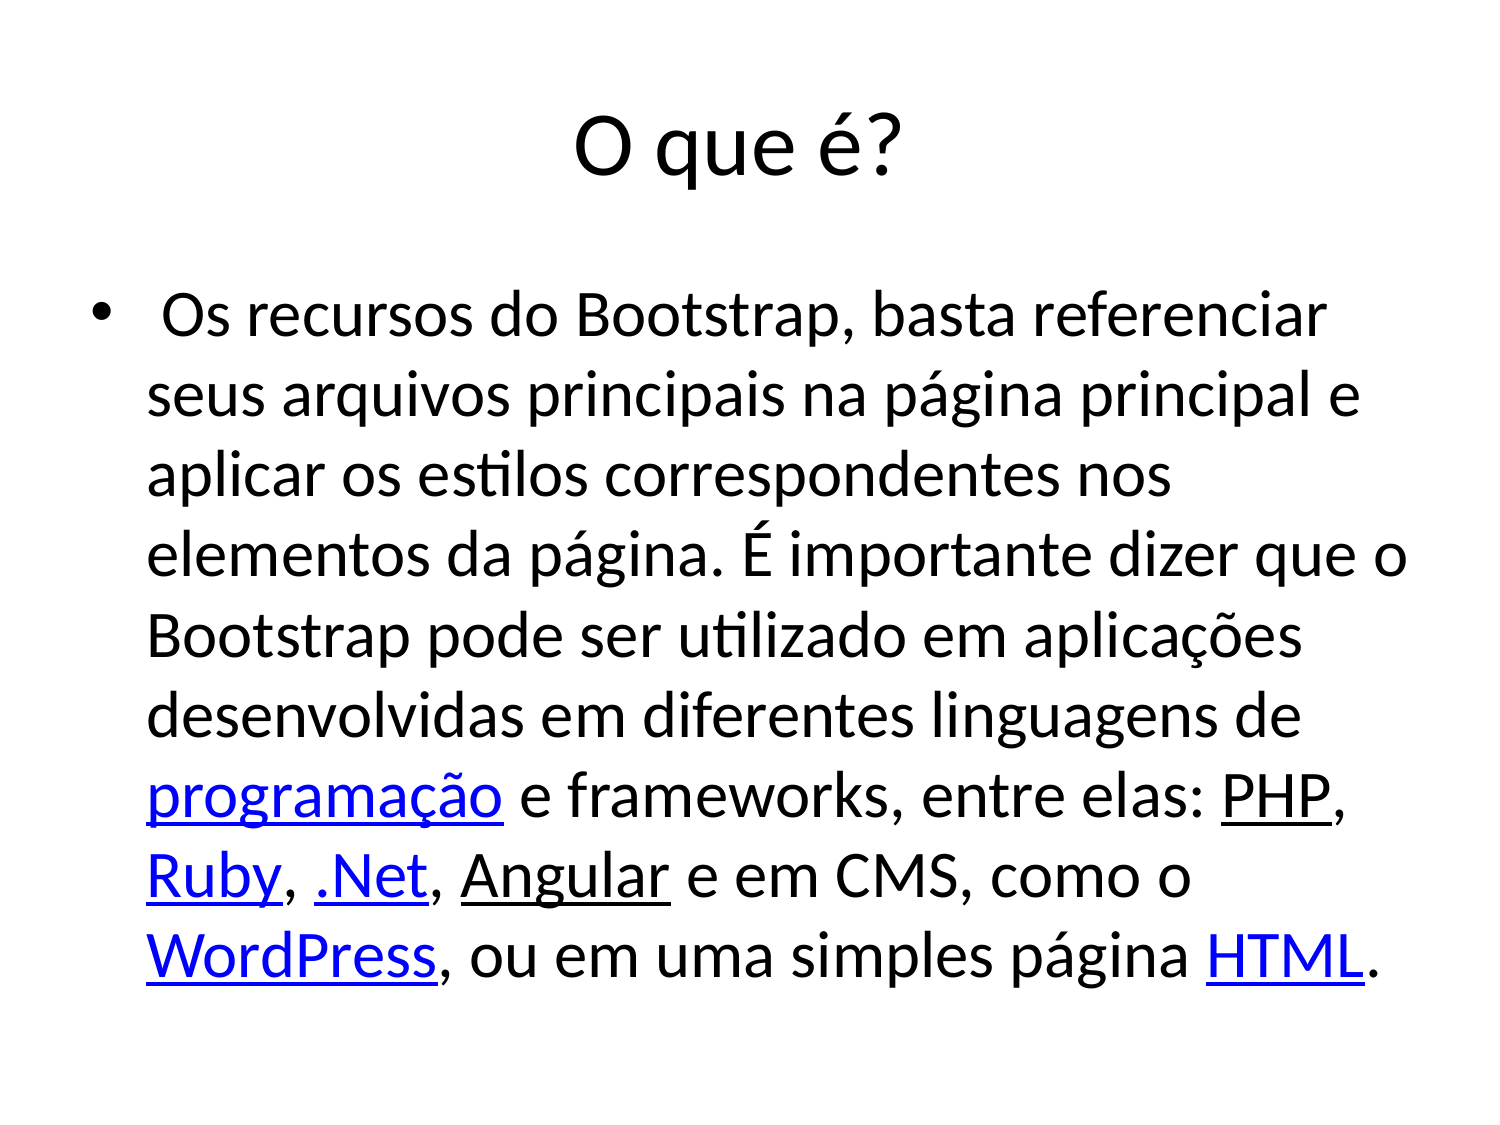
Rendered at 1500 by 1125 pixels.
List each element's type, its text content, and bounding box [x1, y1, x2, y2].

title O que é? [75, 45, 1425, 233]
list Os recursos do Bootstrap, basta referenciar seus arquivos principais na página principal e aplicar os estilos correspondentes nos elementos da página. É importante dizer que o Bootstrap pode ser utilizado em aplicações desenvolvidas em diferentes linguagens de programação e frameworks, entre elas: PHP, Ruby, .Net, Angular e em CMS, como o WordPress, ou em uma simples página HTML. [75, 262, 1425, 1005]
